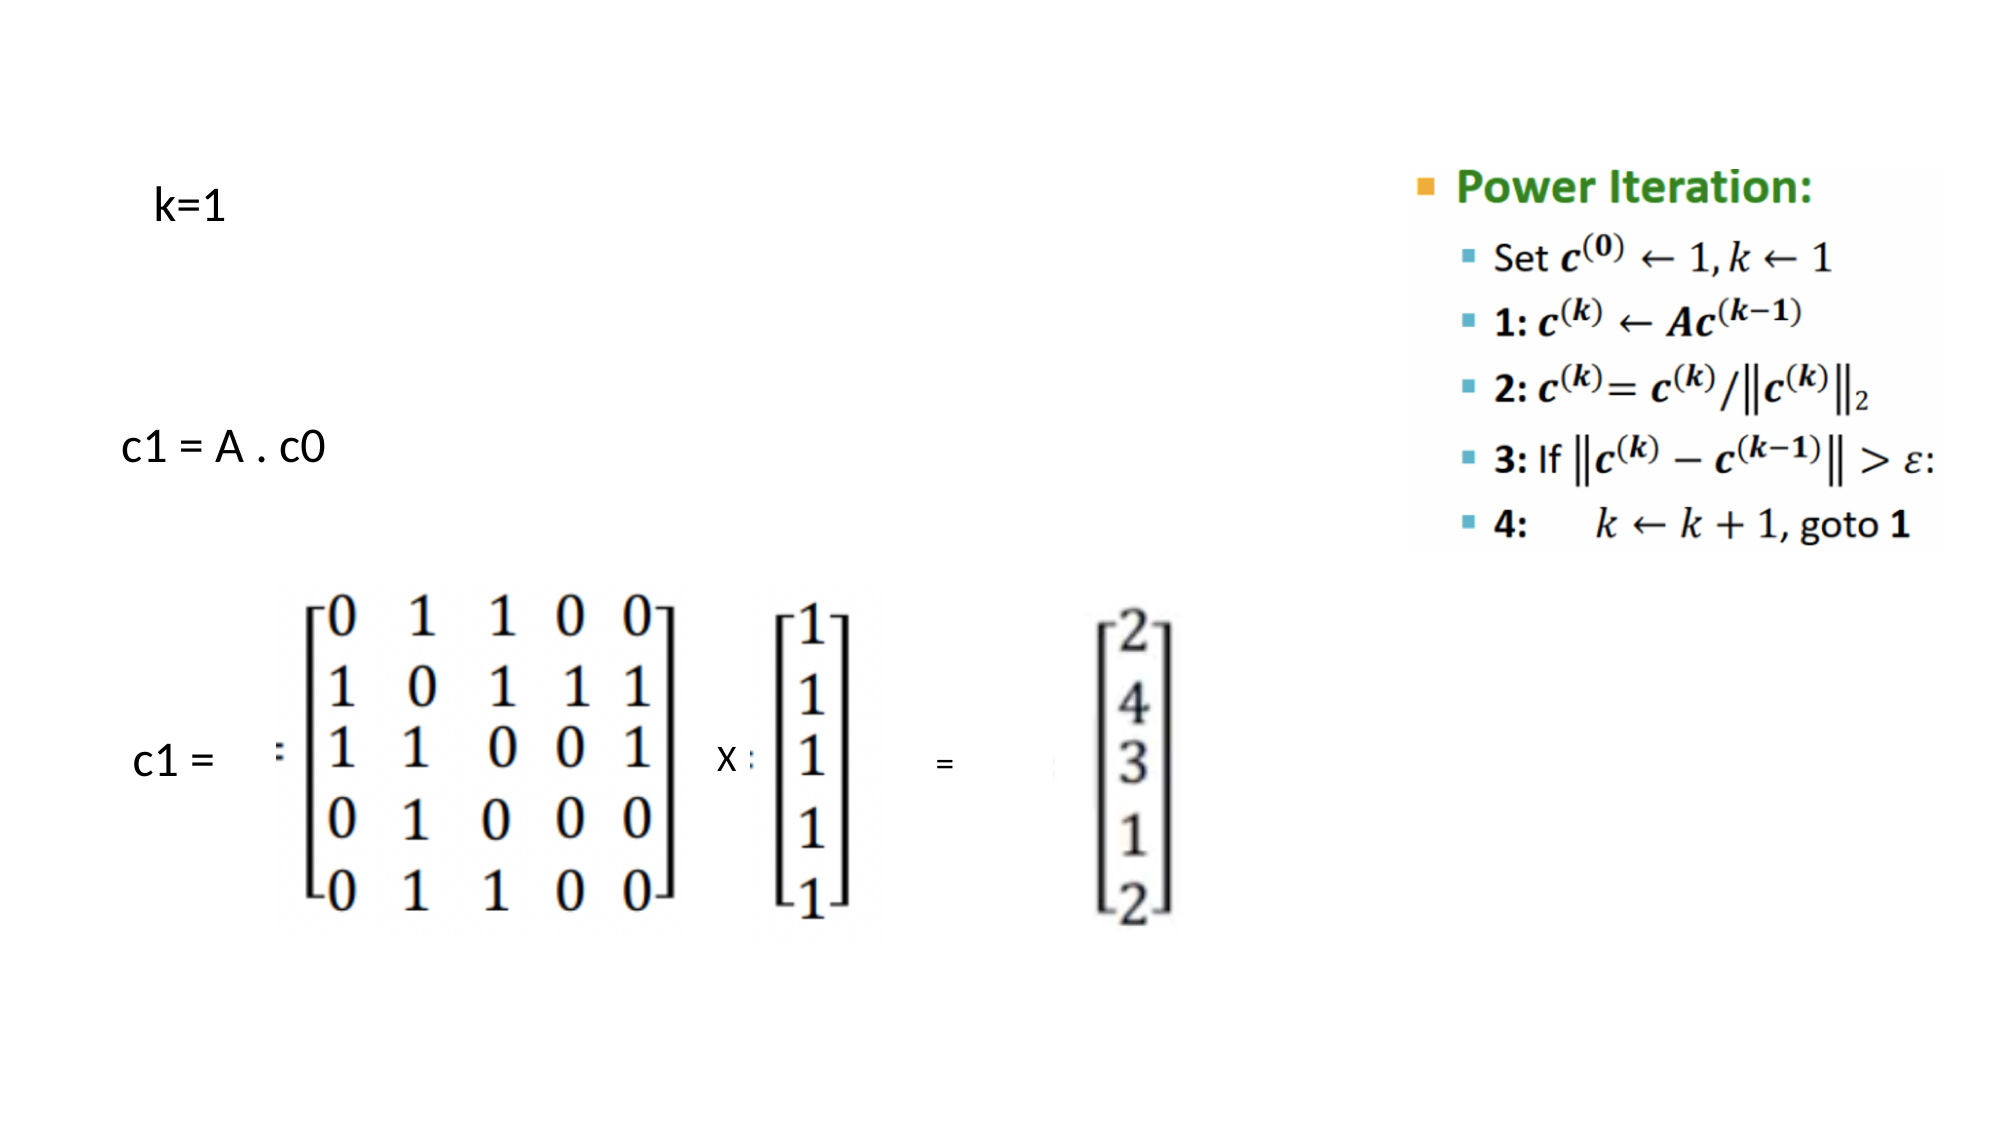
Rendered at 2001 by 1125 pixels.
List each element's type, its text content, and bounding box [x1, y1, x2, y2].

picture [750, 579, 884, 946]
text_box c1 = A . c0 [106, 405, 341, 481]
picture [1407, 169, 1945, 552]
picture [276, 579, 688, 936]
text_box c1 = [117, 719, 242, 795]
text_box X [702, 727, 750, 787]
text_box = [920, 731, 970, 791]
picture [1053, 587, 1187, 933]
text_box k=1 [138, 163, 242, 239]
